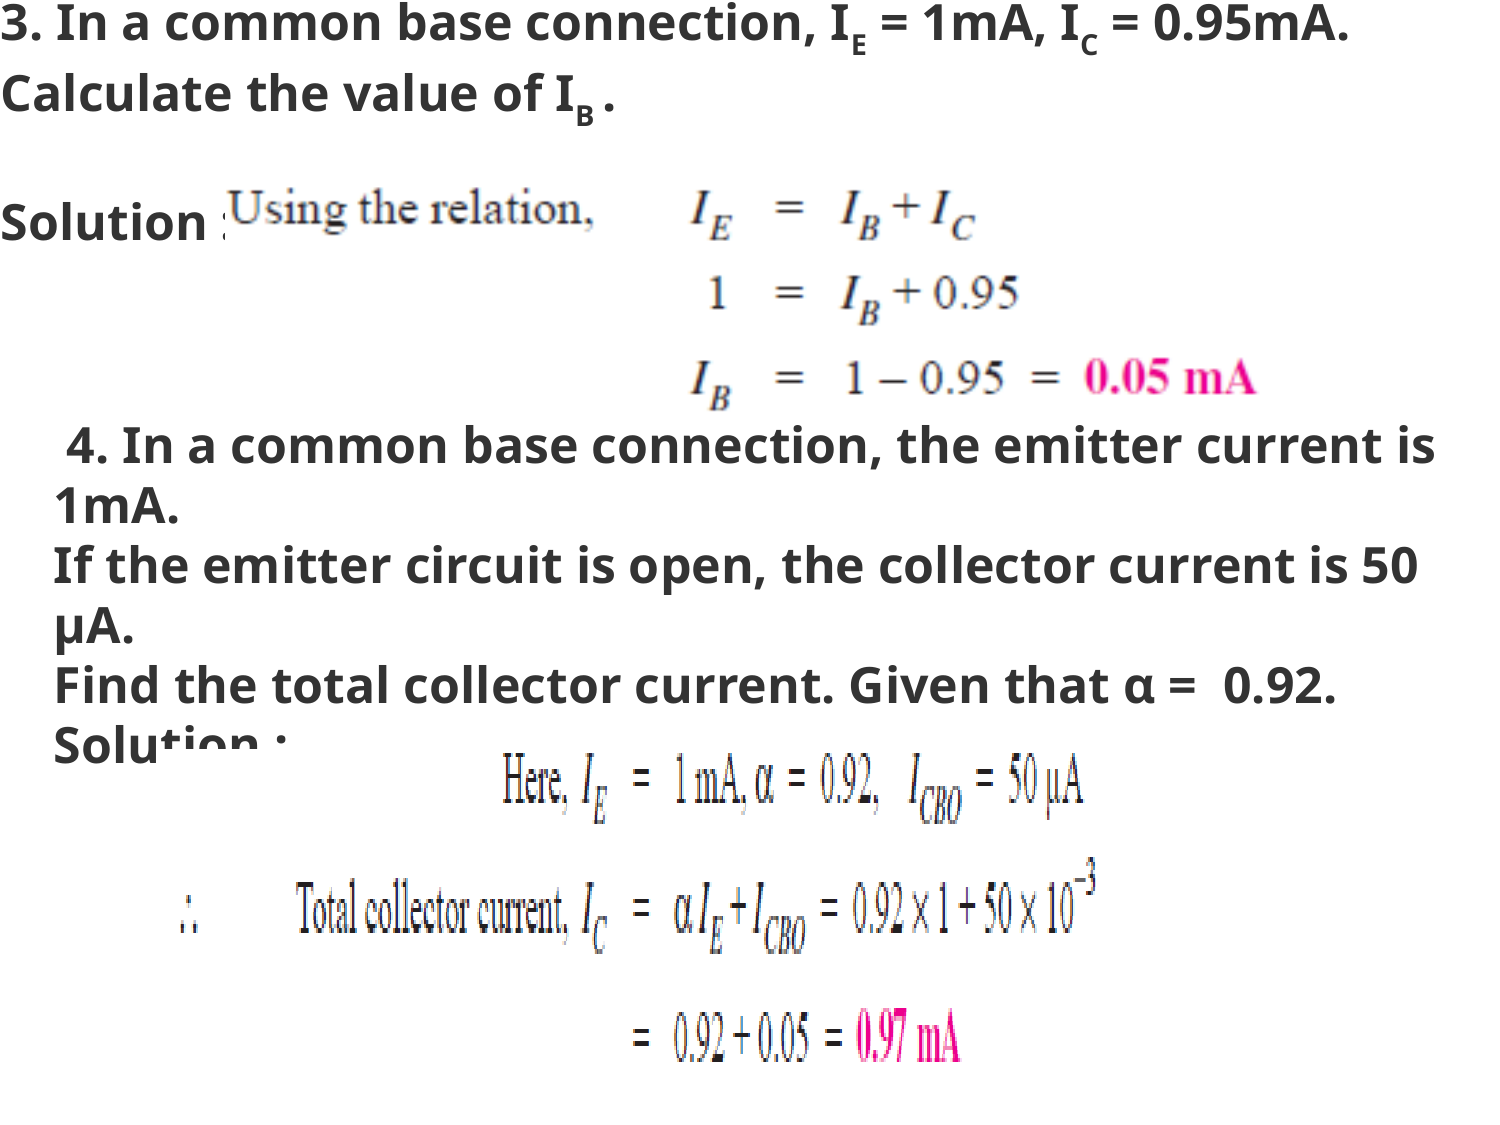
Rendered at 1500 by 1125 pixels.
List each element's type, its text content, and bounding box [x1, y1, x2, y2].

text_box 4. In a common base connection, the emitter current is 1mA. If the emitter circuit is open, the collector current is 50 μA. Find the total collector current. Given that α = 0.92. Solution : [53, 413, 1446, 894]
picture [162, 749, 1101, 1088]
text_box 3. In a common base connection, IE = 1mA, IC = 0.95mA. Calculate the value of IB . Solution : [0, 0, 1500, 262]
picture [224, 186, 1329, 425]
